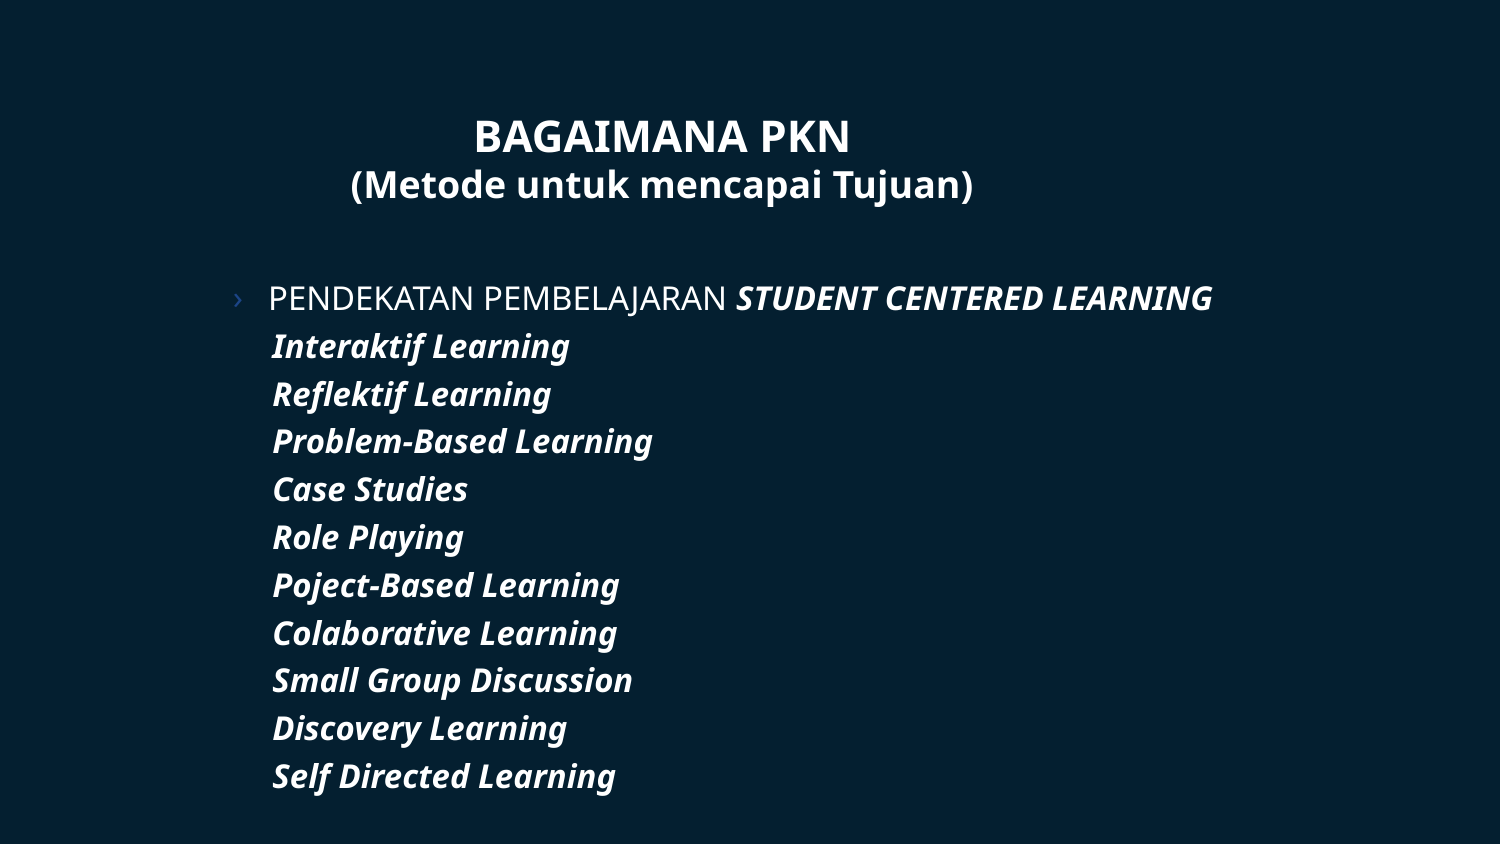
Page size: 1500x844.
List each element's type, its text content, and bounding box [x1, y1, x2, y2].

title BAGAIMANA PKN (Metode untuk mencapai Tujuan) [142, 114, 1183, 202]
list PENDEKATAN PEMBELAJARAN STUDENT CENTERED LEARNING Interaktif Learning Reflektif Learning Problem-Based Learning Case Studies Role Playing Poject-Based Learning Colaborative Learning Small Group Discussion Discovery Learning Self Directed Learning [206, 262, 1285, 816]
